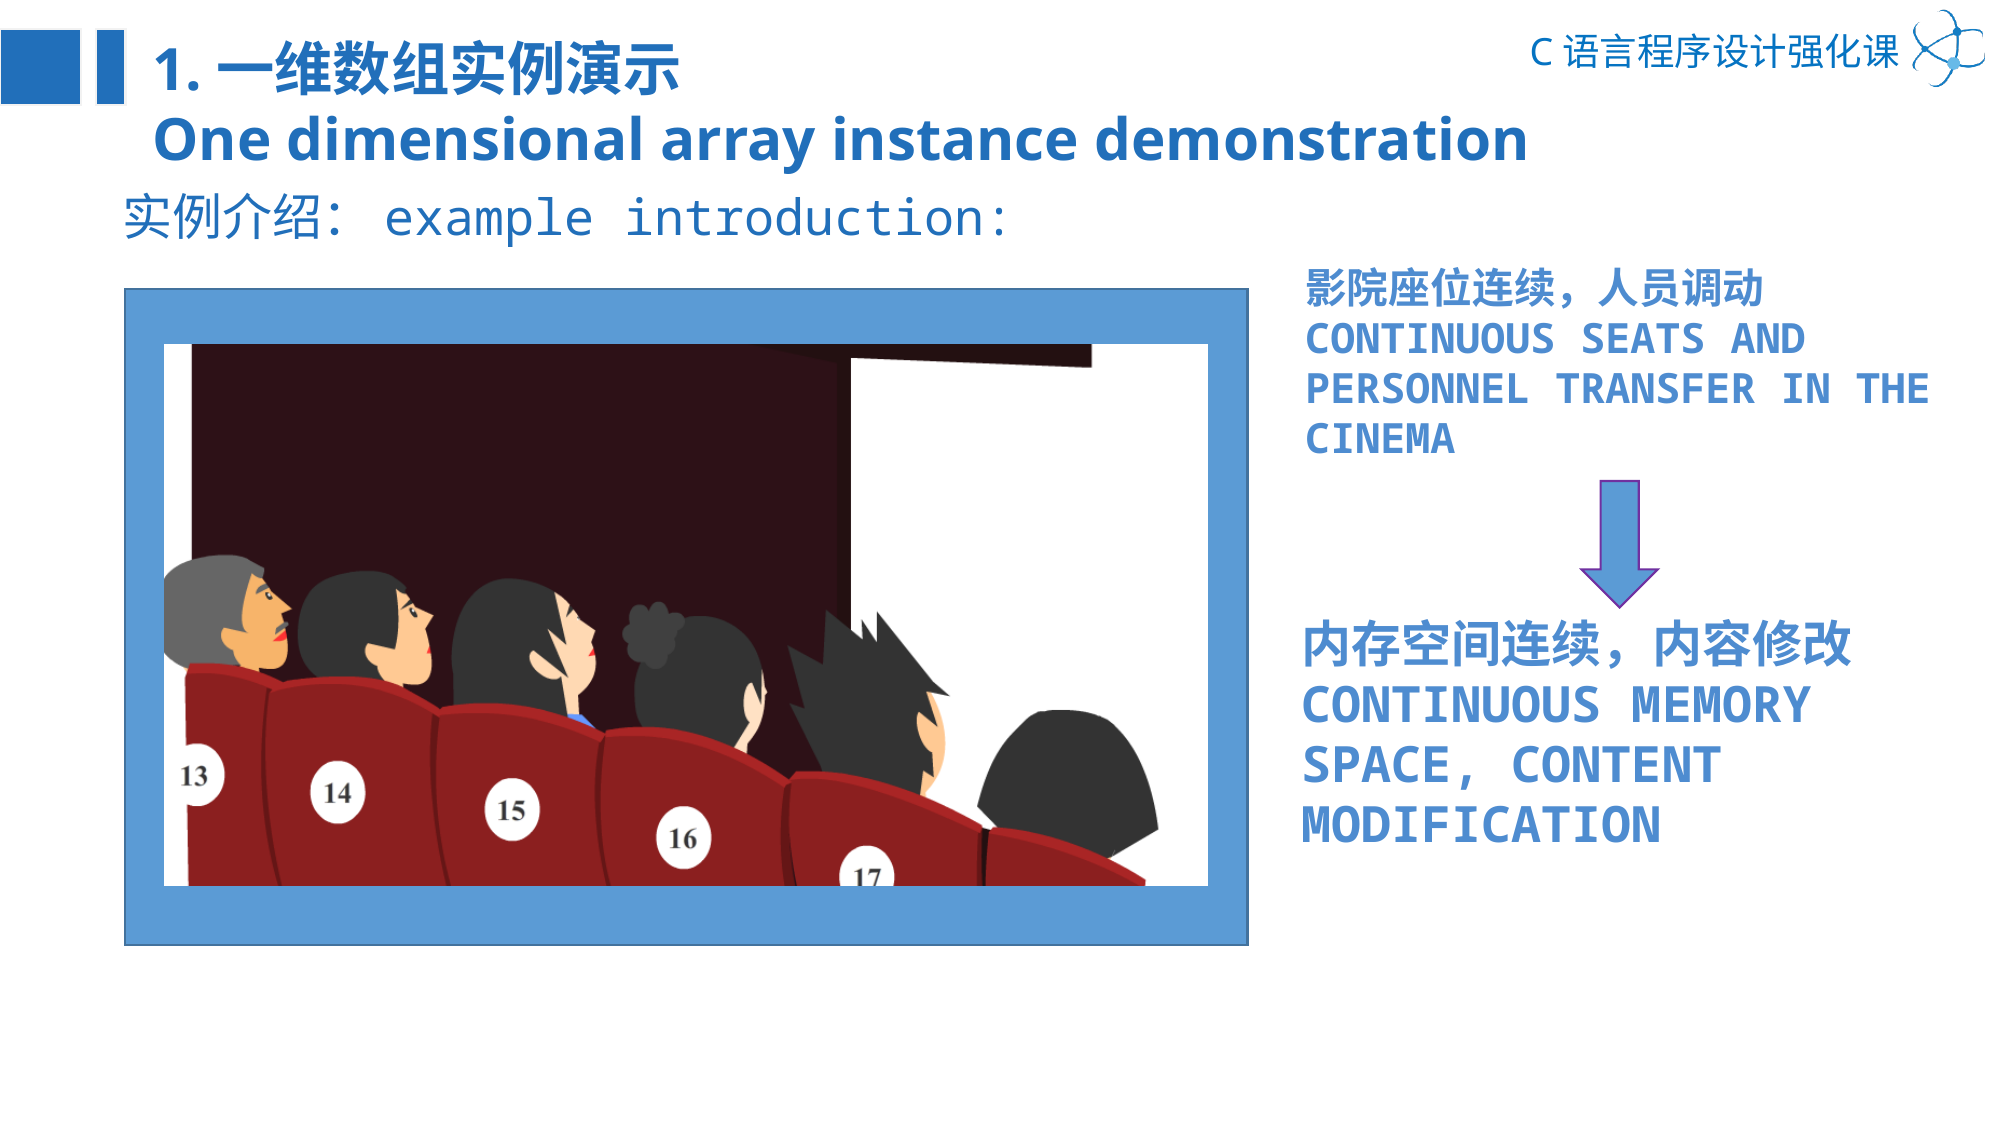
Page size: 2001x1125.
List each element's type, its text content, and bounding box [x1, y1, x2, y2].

text_box [0, 28, 82, 106]
text_box [124, 288, 1249, 946]
picture [1828, 1, 2000, 94]
text_box 1.一维数组实例演示 One dimensional array instance demonstration [137, 25, 1705, 250]
text_box 影院座位连续，人员调动 Continuous seats and personnel transfer in the cinema [1290, 254, 1986, 519]
text_box 实例介绍：example introduction: [107, 166, 1208, 254]
picture [164, 344, 1208, 886]
text_box [1579, 479, 1661, 609]
text_box [95, 28, 127, 106]
text_box 内存空间连续，内容修改 Continuous memory space, content modification [1287, 605, 1986, 860]
